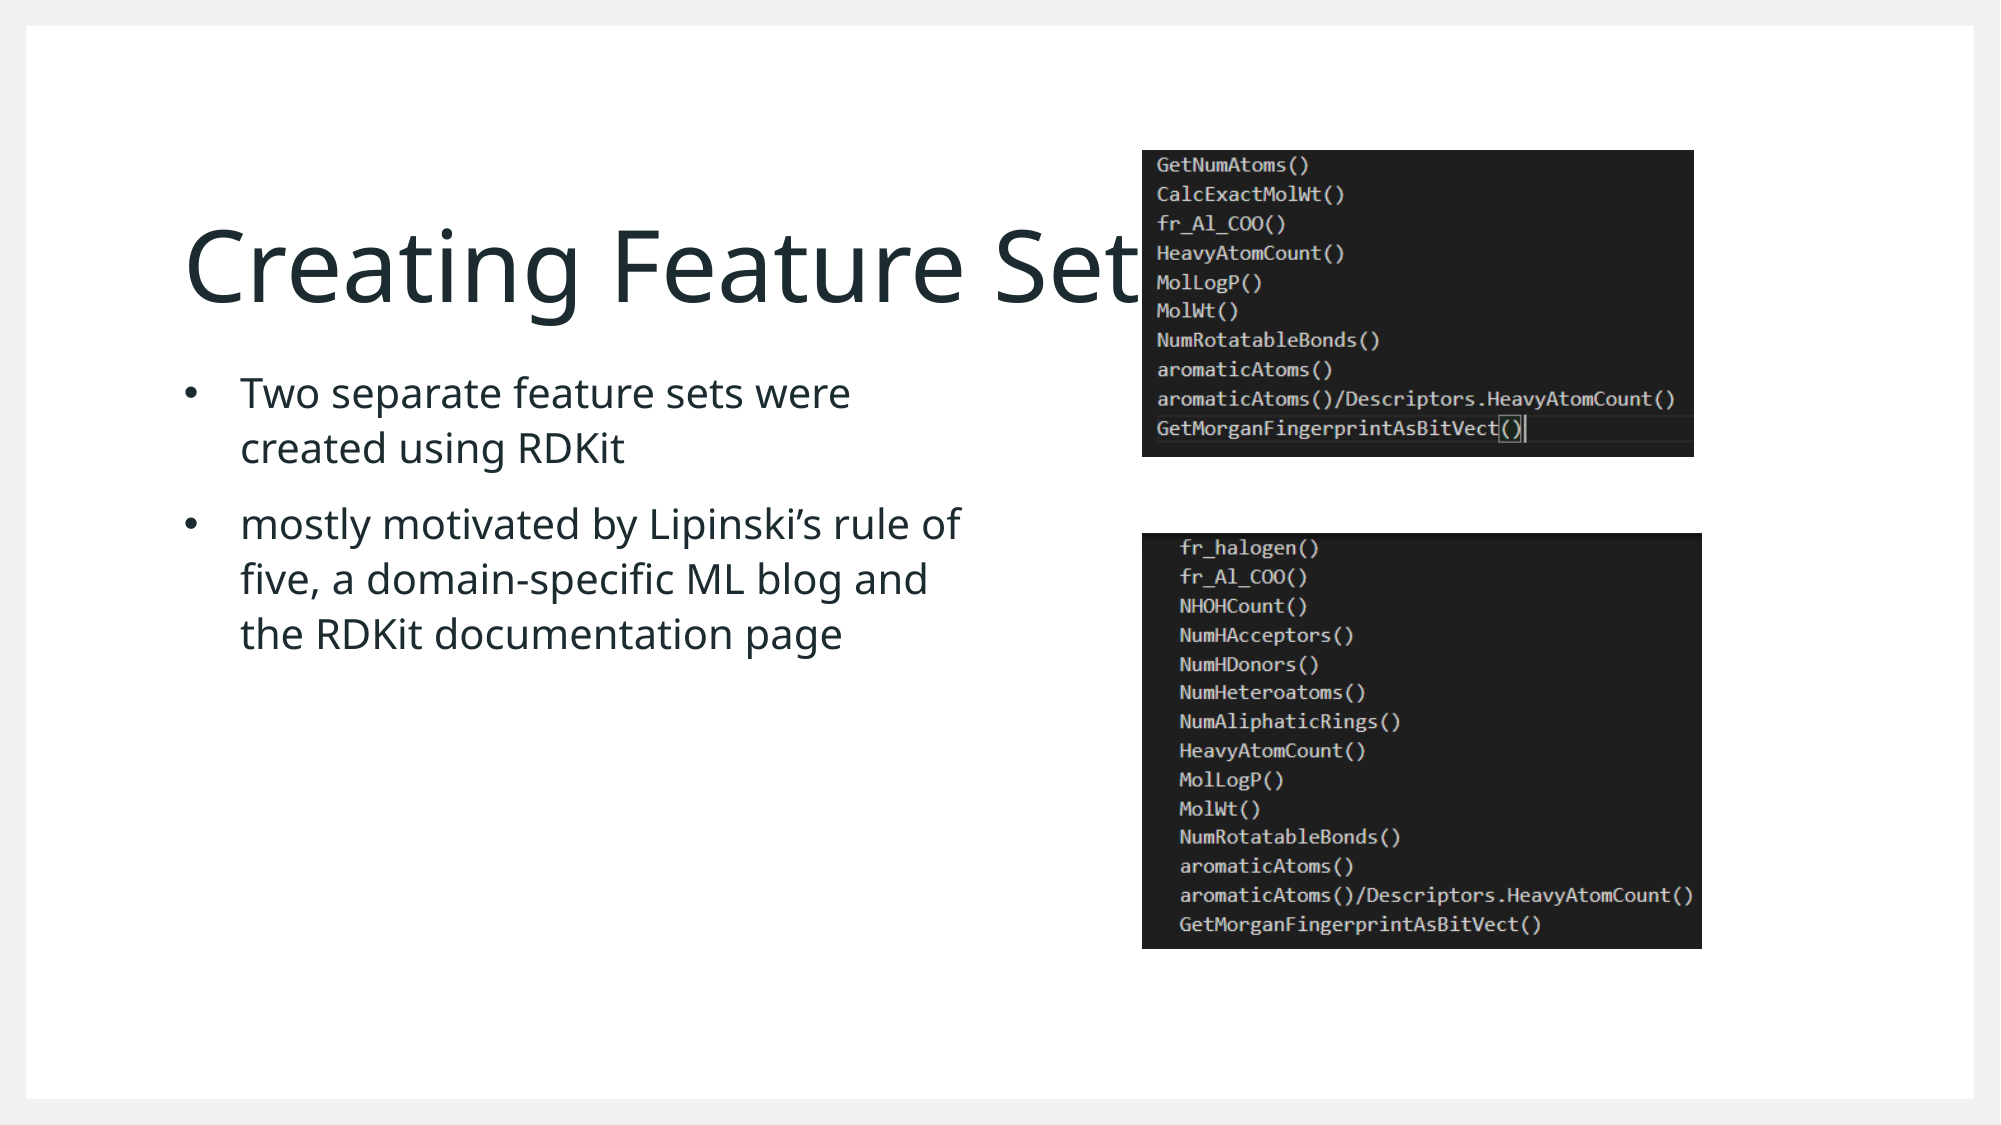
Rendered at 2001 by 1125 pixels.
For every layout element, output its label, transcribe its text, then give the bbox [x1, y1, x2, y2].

list Two separate feature sets were created using RDKit mostly motivated by Lipinski’s rule of five, a domain-specific ML blog and the RDKit documentation page [168, 354, 1000, 1006]
picture [1142, 150, 1694, 457]
picture [1142, 533, 1702, 949]
title Creating Feature Sets [168, 118, 1832, 331]
